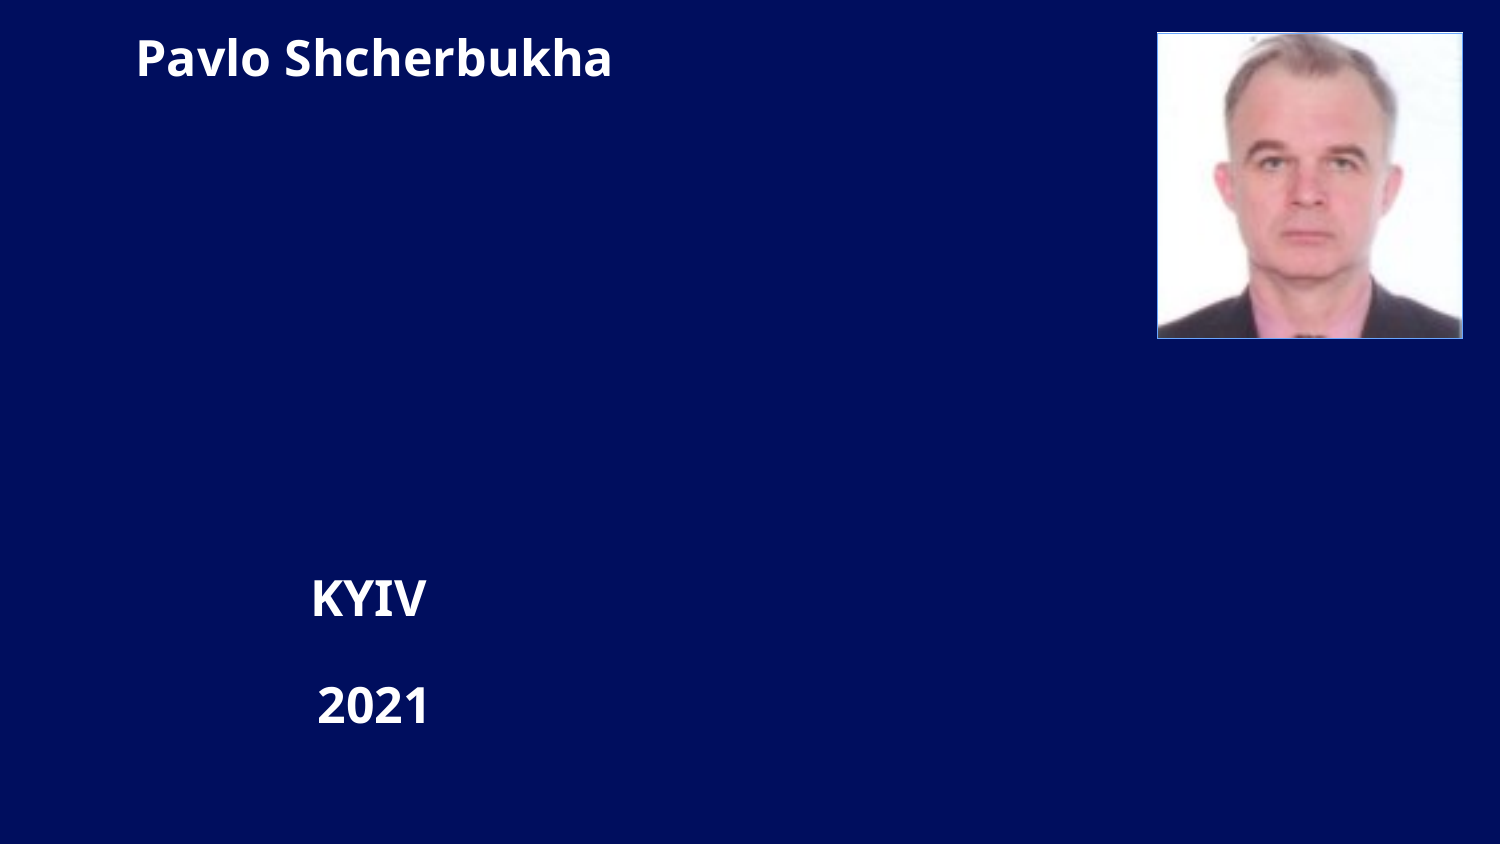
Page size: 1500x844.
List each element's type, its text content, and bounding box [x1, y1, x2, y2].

title Pavlo Shcherbukha KYIV 2021 [37, 33, 713, 770]
picture [1156, 32, 1463, 339]
